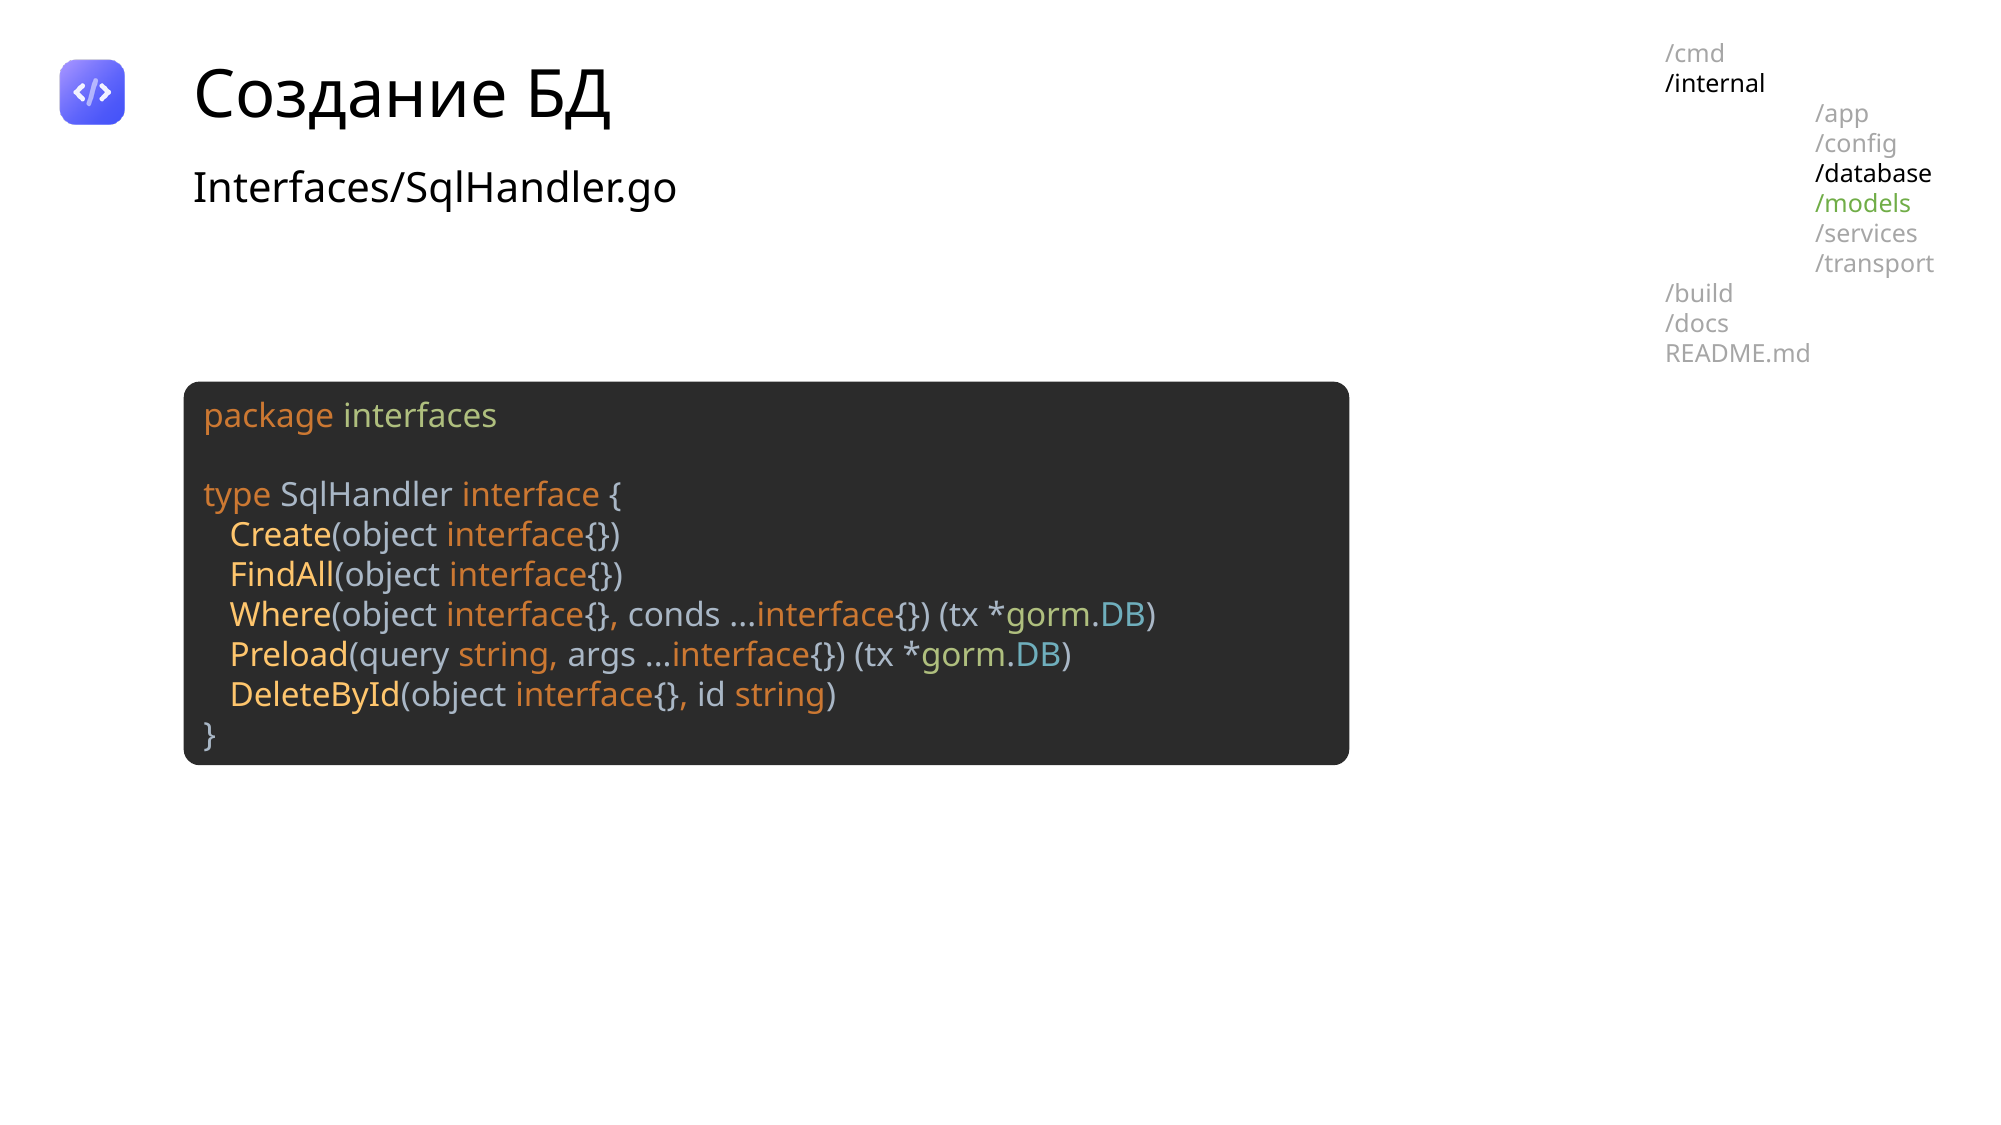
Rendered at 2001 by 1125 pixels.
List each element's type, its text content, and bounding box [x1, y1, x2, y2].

picture [53, 53, 131, 131]
title Создание БД [178, 57, 944, 140]
text_box package interfaces type SqlHandler interface { Create(object interface{}) FindAll(object interface{}) Where(object interface{}, conds ...interface{}) (tx *gorm.DB) Preload(query string, args ...interface{}) (tx *gorm.DB) DeleteById(object interface{}, id string) } [183, 381, 1350, 766]
text_box /cmd /internal /app /config /database /models /services /transport /build /docs README.md [1650, 30, 2000, 375]
text_box Interfaces/SqlHandler.go [178, 151, 721, 220]
